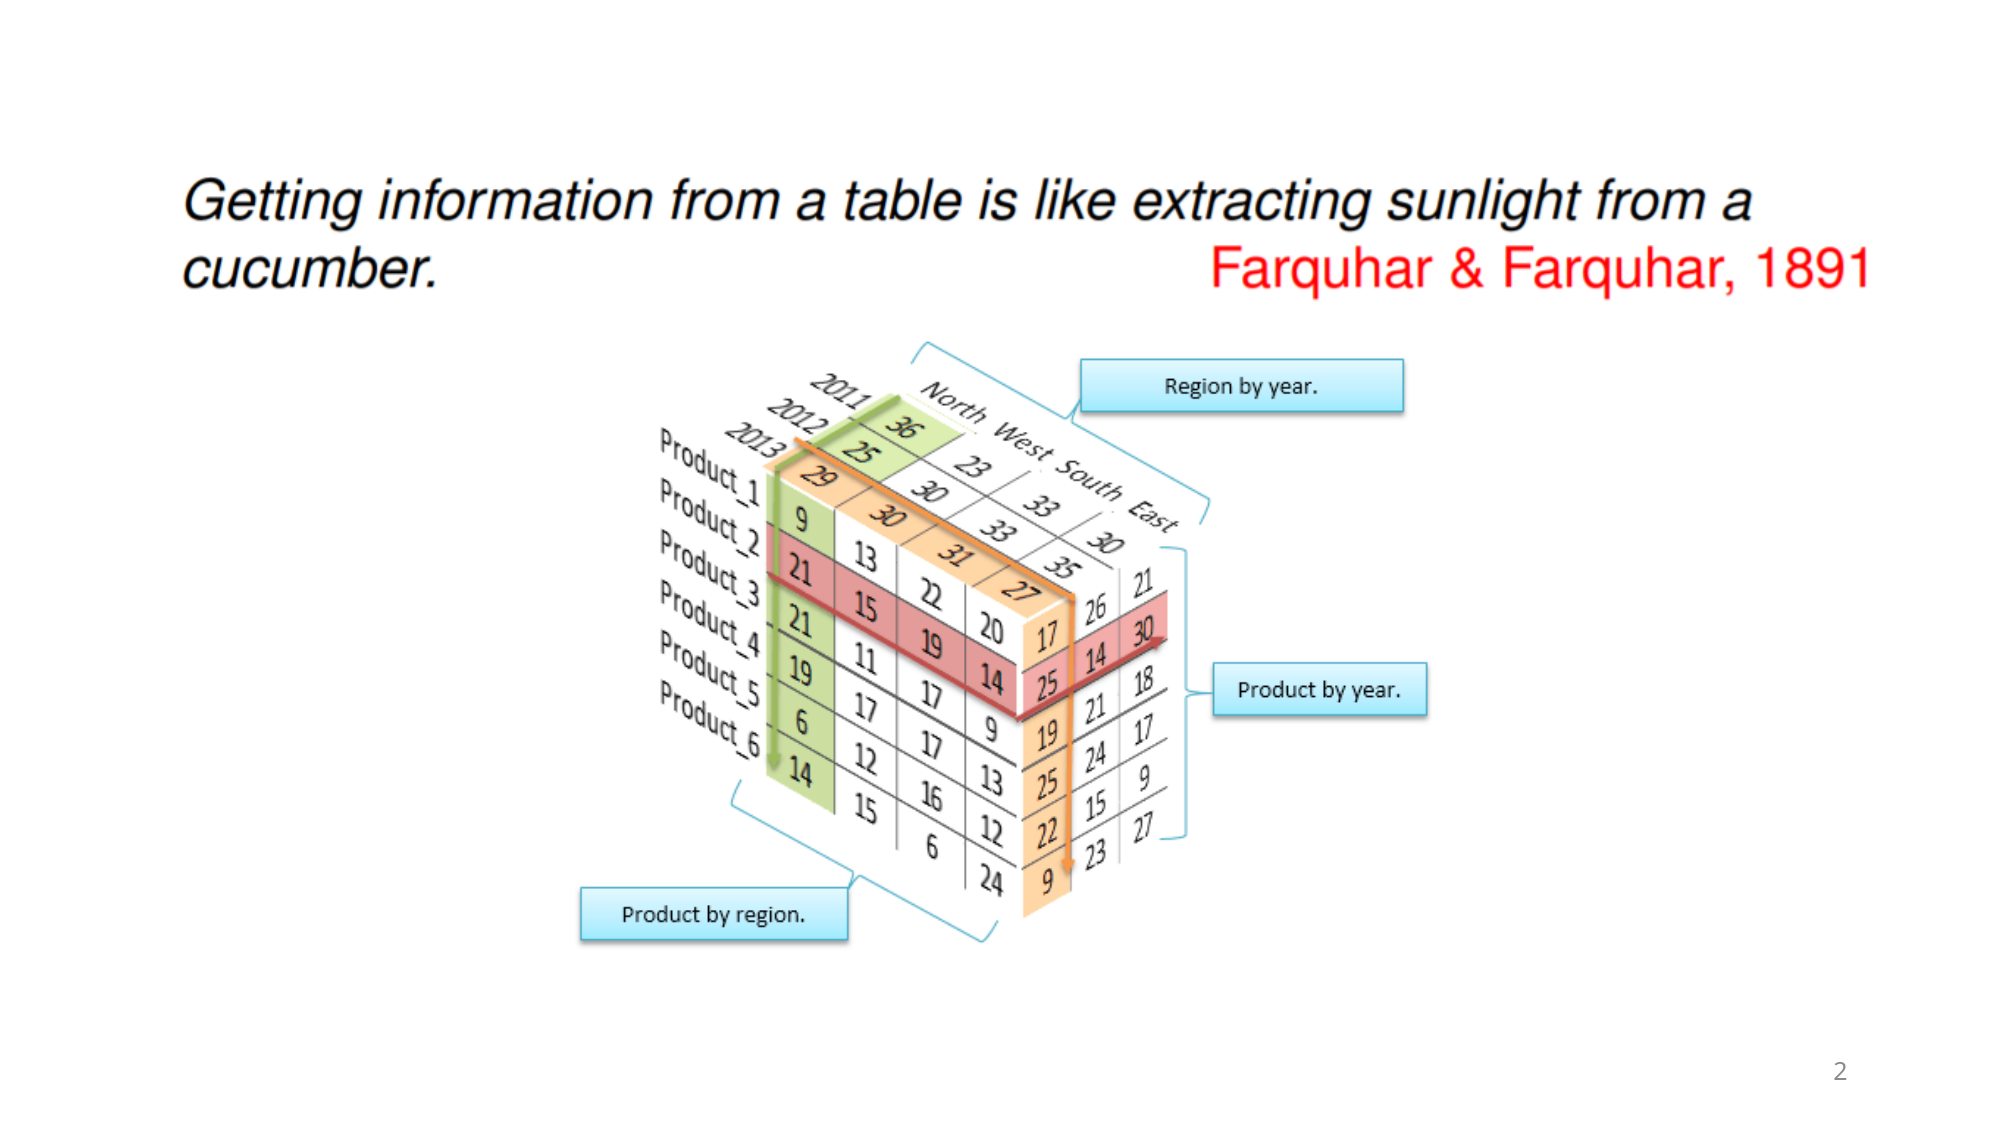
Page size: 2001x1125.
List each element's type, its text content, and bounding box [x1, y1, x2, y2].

slide_number 2 [1412, 1042, 1863, 1103]
picture [151, 135, 1926, 961]
